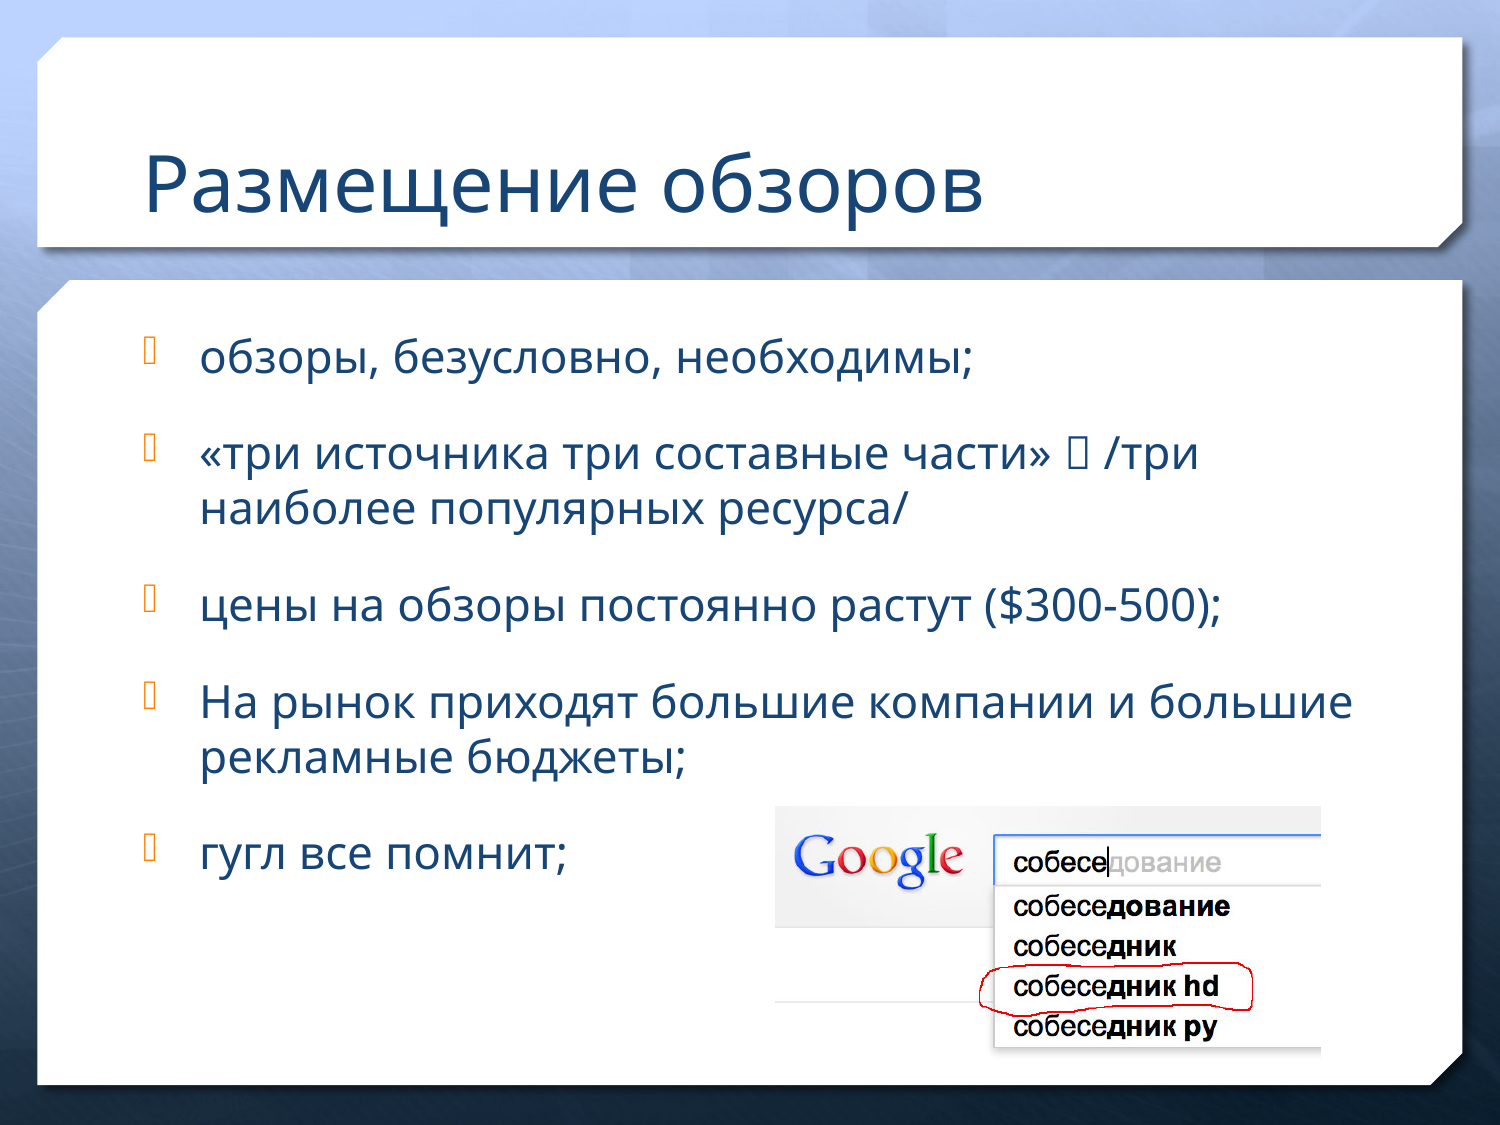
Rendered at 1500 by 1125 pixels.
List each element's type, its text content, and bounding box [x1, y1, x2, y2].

title Размещение обзоров [127, 48, 1372, 236]
picture [774, 805, 1321, 1068]
list обзоры, безусловно, необходимы; «три источника три составные части»  /три наиболее популярных ресурса/ цены на обзоры постоянно растут ($300-500); На рынок приходят большие компании и большие рекламные бюджеты; гугл все помнит; [127, 319, 1372, 978]
